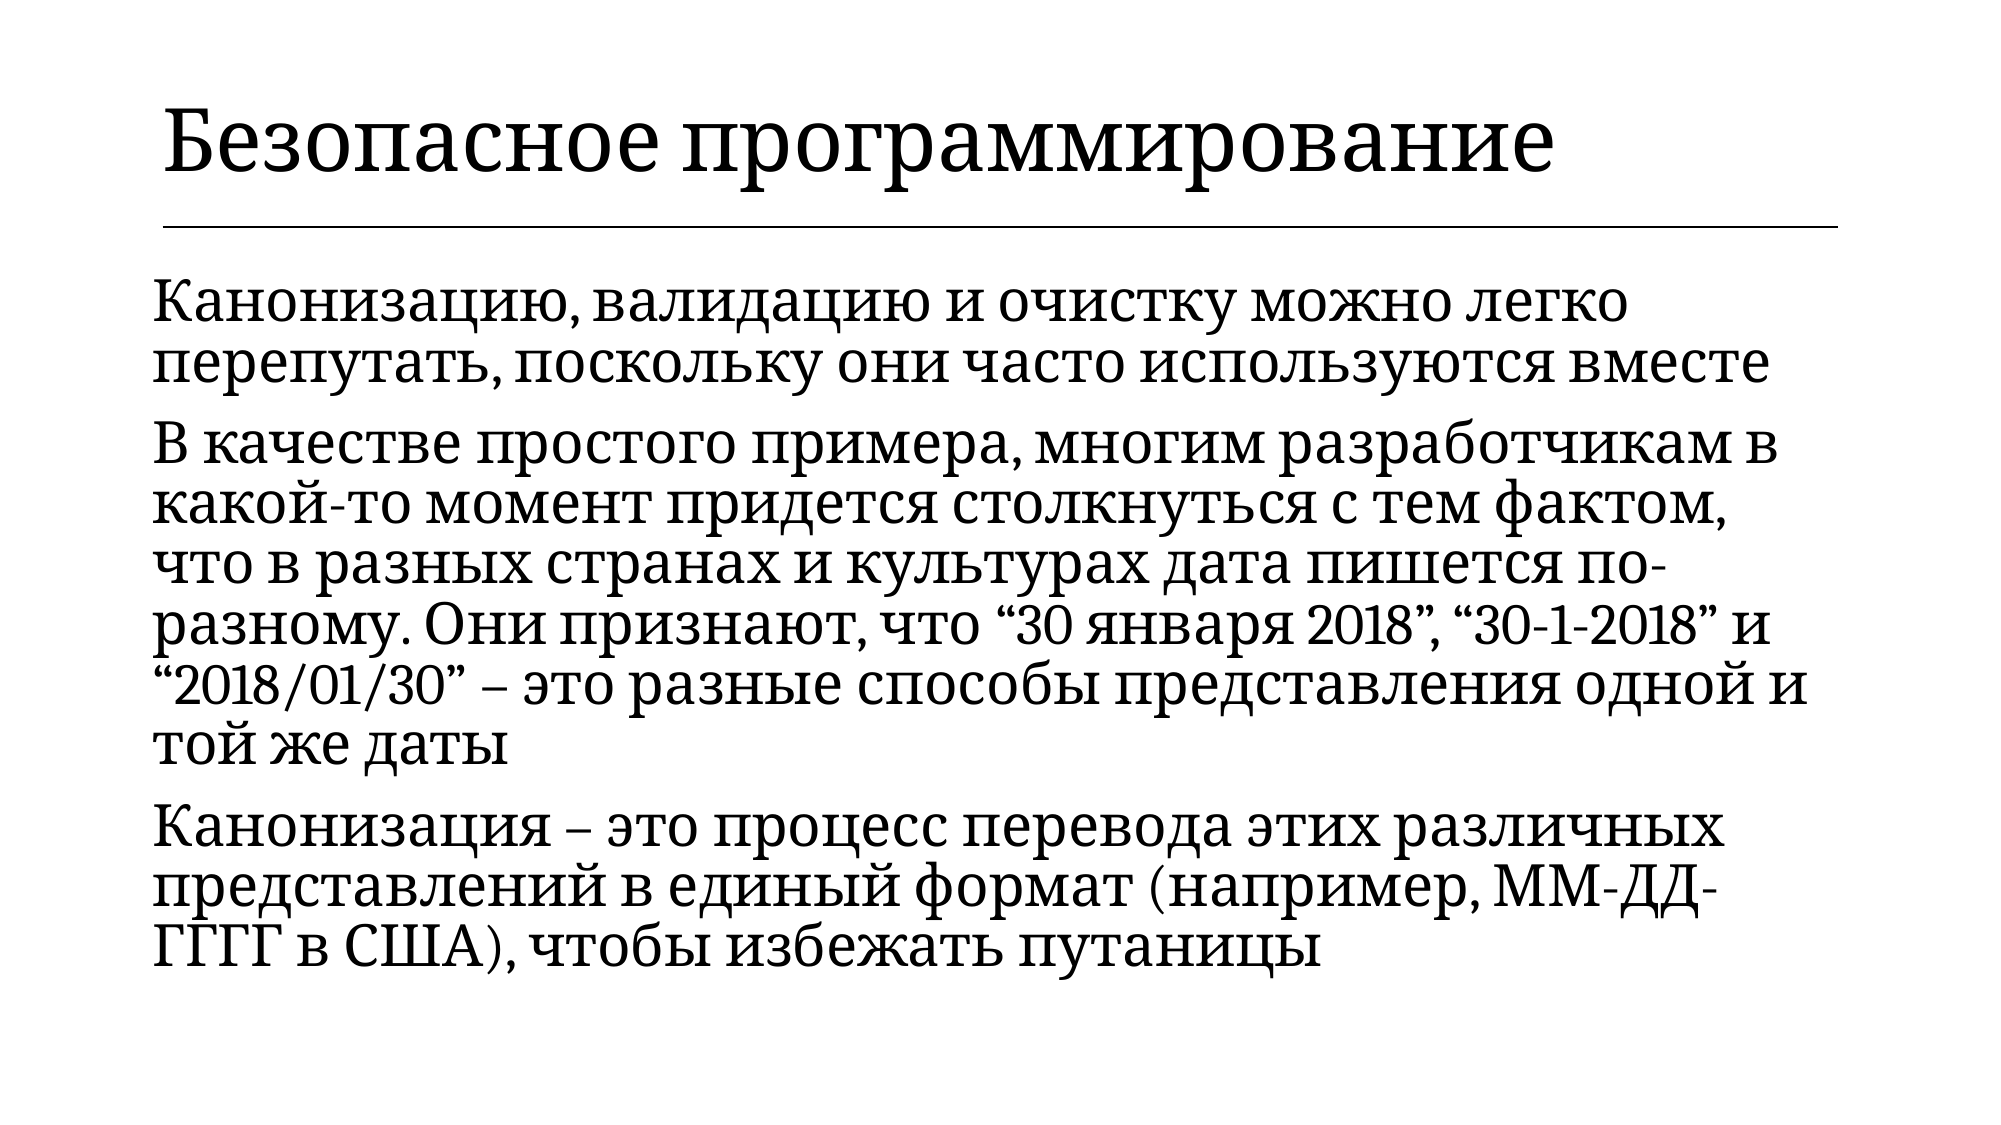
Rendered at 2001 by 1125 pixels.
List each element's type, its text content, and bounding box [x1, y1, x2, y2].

list Канонизацию, валидацию и очистку можно легко перепутать, поскольку они часто используются вместе В качестве простого примера, многим разработчикам в какой-то момент придется столкнуться с тем фактом, что в разных странах и культурах дата пишется по-разному. Они признают, что “30 января 2018”, “30-1-2018” и “2018/01/30” – это разные способы представления одной и той же даты Канонизация – это процесс перевода этих различных представлений в единый формат (например, ММ-ДД-ГГГГ в США), чтобы избежать путаницы [137, 266, 1838, 1107]
table_header Безопасное программирование [163, 60, 1838, 226]
